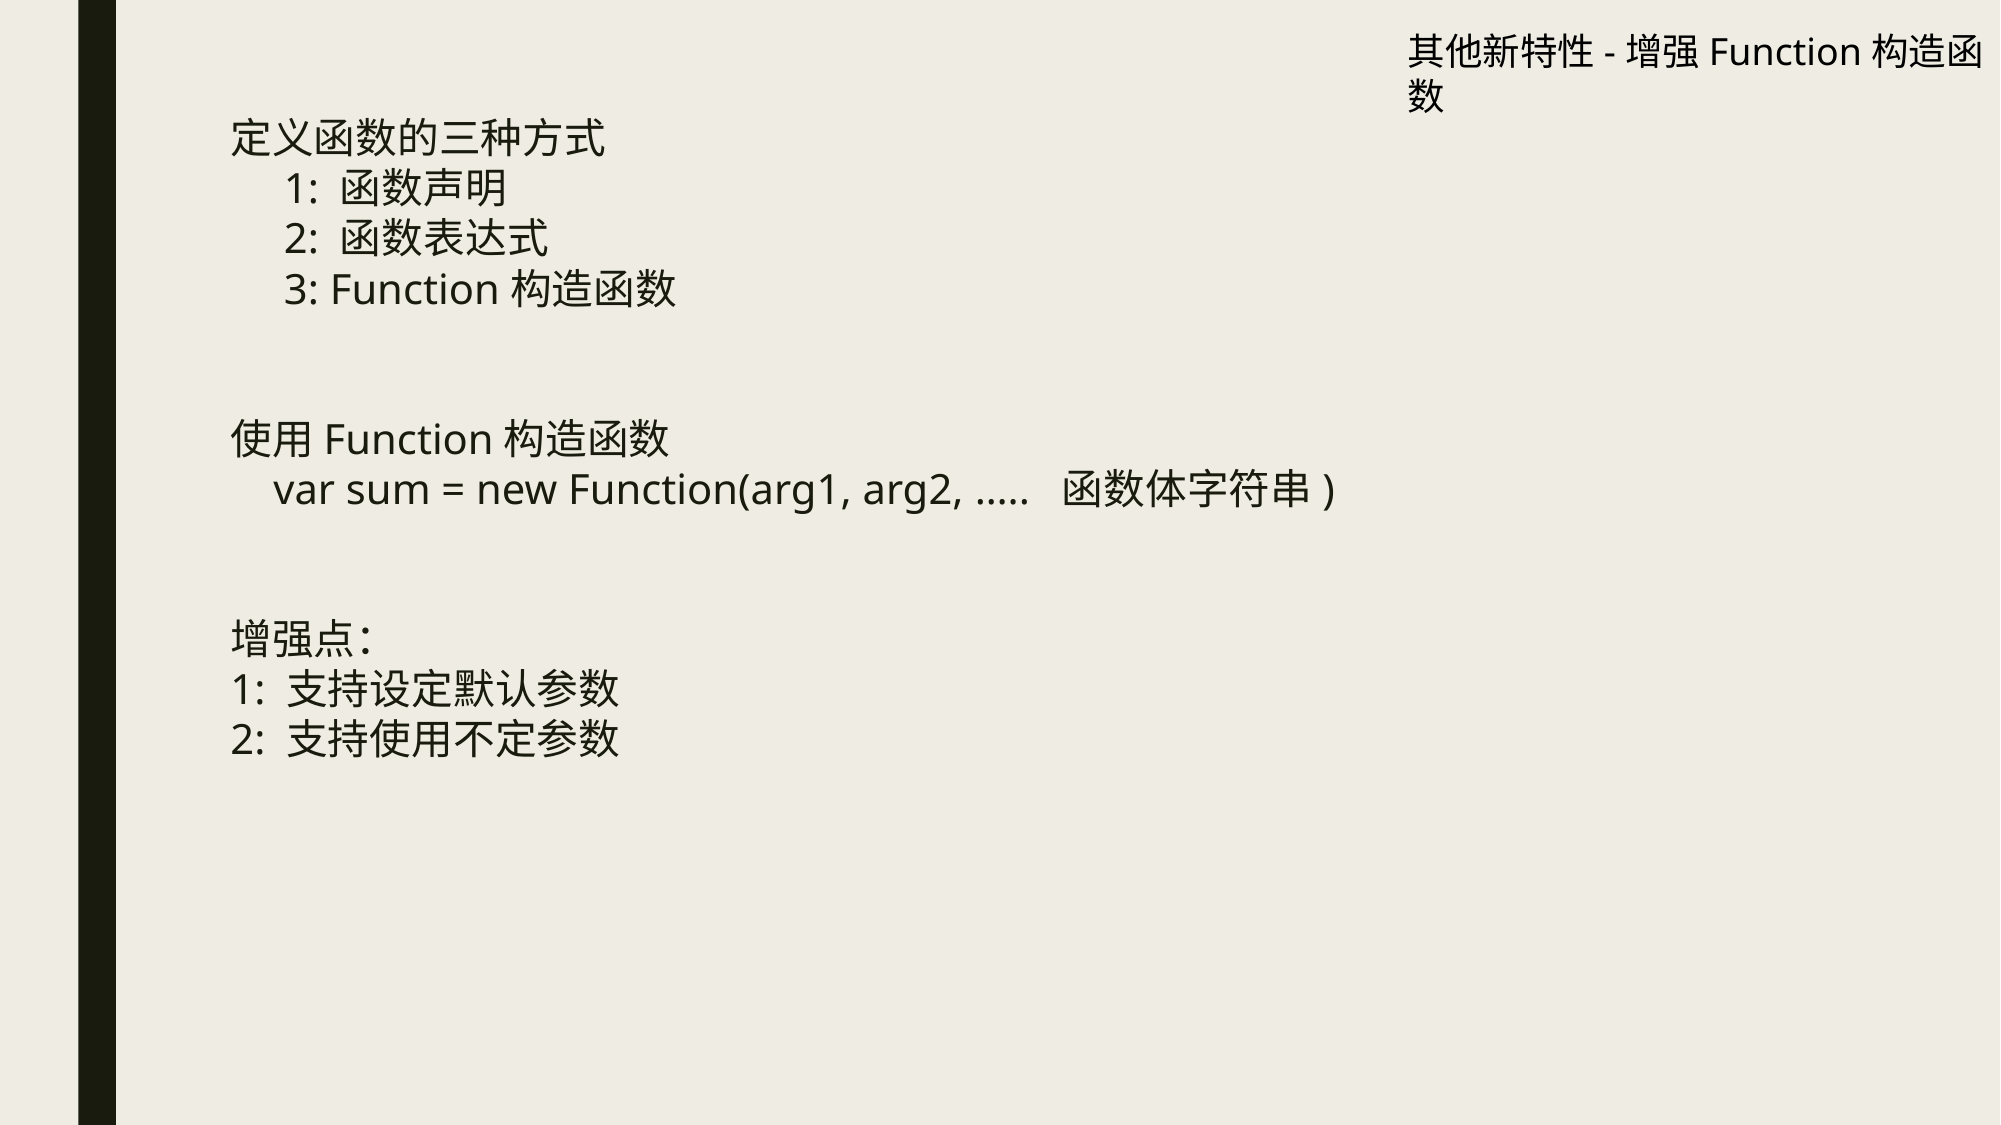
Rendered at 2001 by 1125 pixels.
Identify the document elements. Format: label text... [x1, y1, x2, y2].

text_box 其他新特性-增强Function构造函数 [1392, 20, 2000, 171]
list 定义函数的三种方式 1: 函数声明 2: 函数表达式 3: Function构造函数 使用Function构造函数 var sum = new Function(arg1, arg2, ….. 函数体字符串) 增强点： 1: 支持设定默认参数 2: 支持使用不定参数 [218, 104, 1794, 963]
